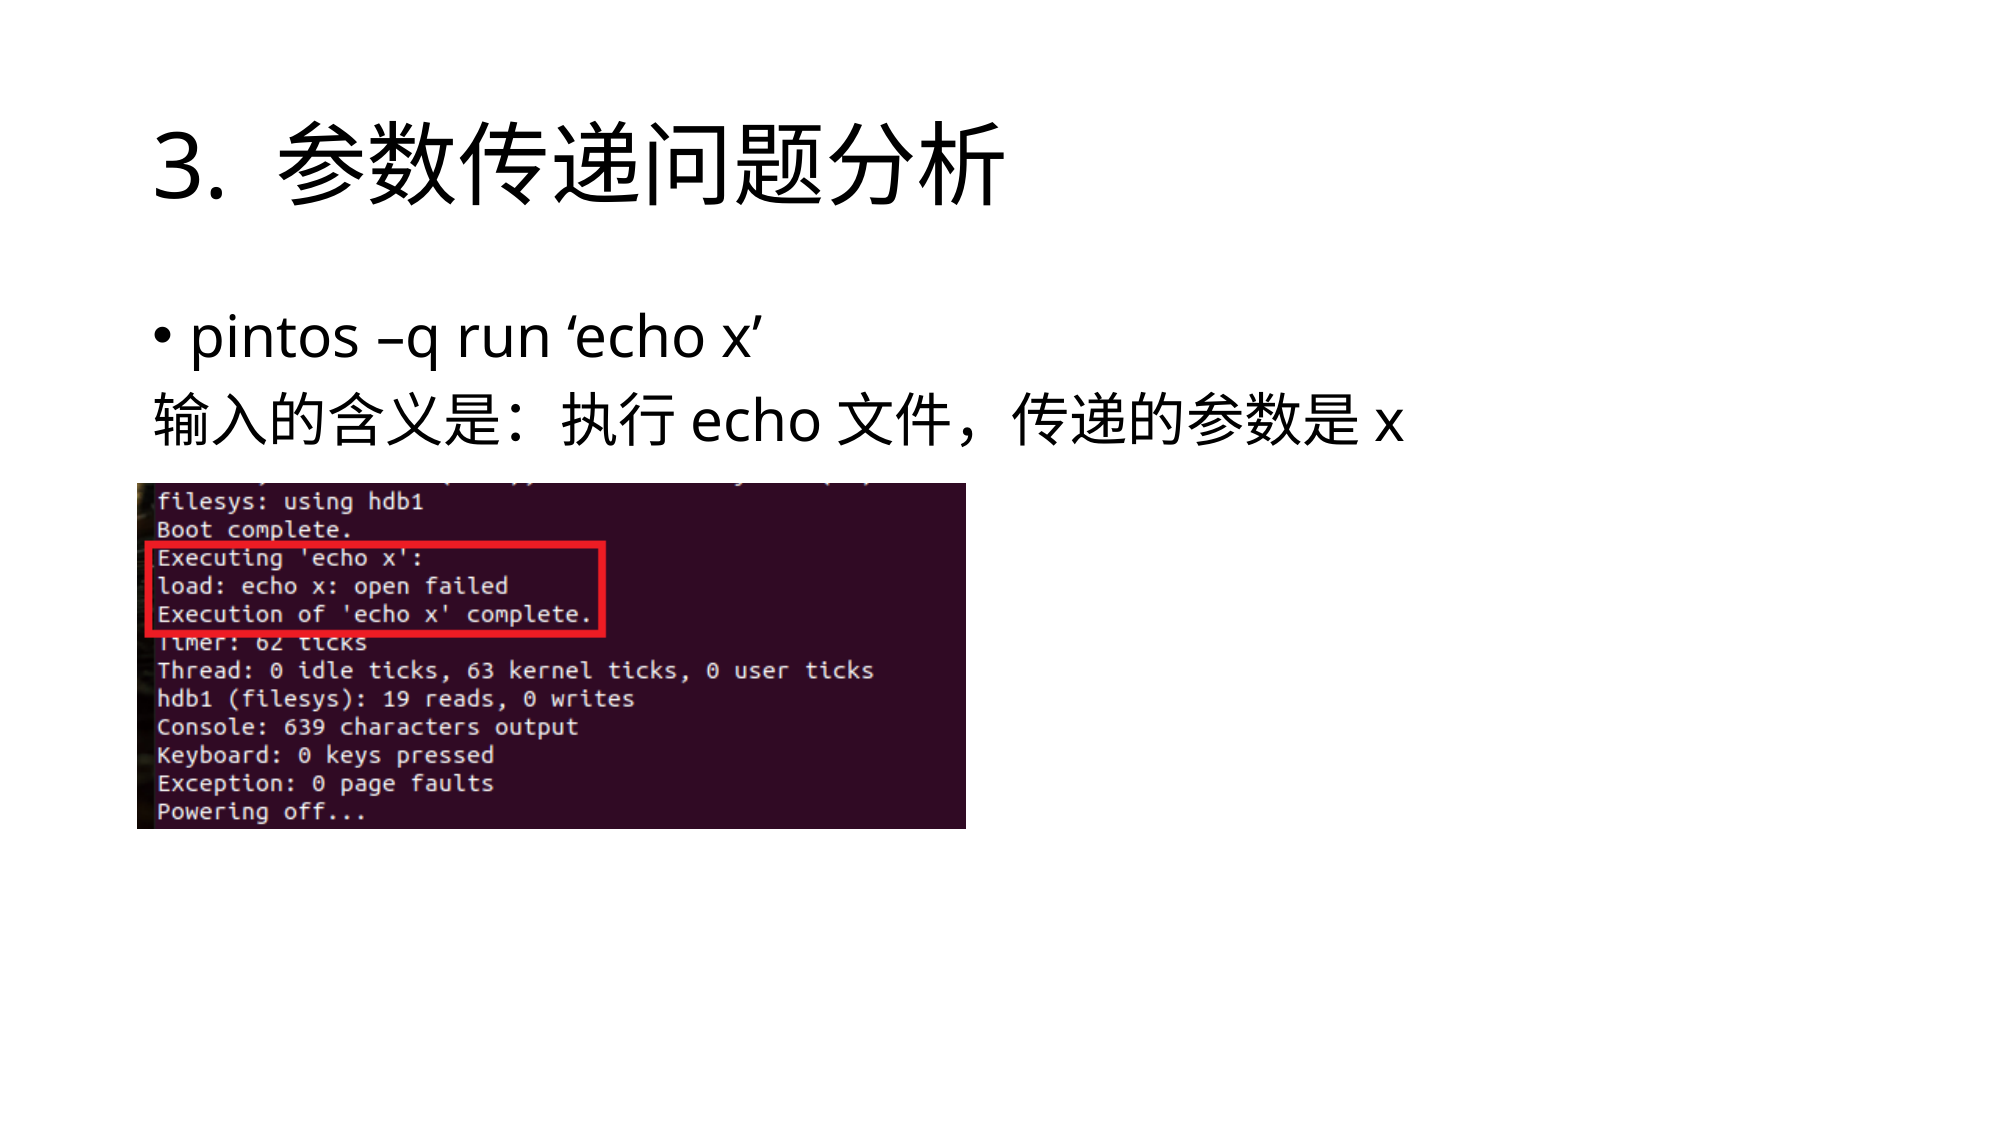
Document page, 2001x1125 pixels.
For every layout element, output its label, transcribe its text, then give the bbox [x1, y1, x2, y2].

title 3. 参数传递问题分析 [137, 59, 1863, 278]
list pintos –q run ‘echo x’ 输入的含义是：执行echo文件，传递的参数是x [137, 299, 1863, 1014]
picture [137, 483, 966, 829]
